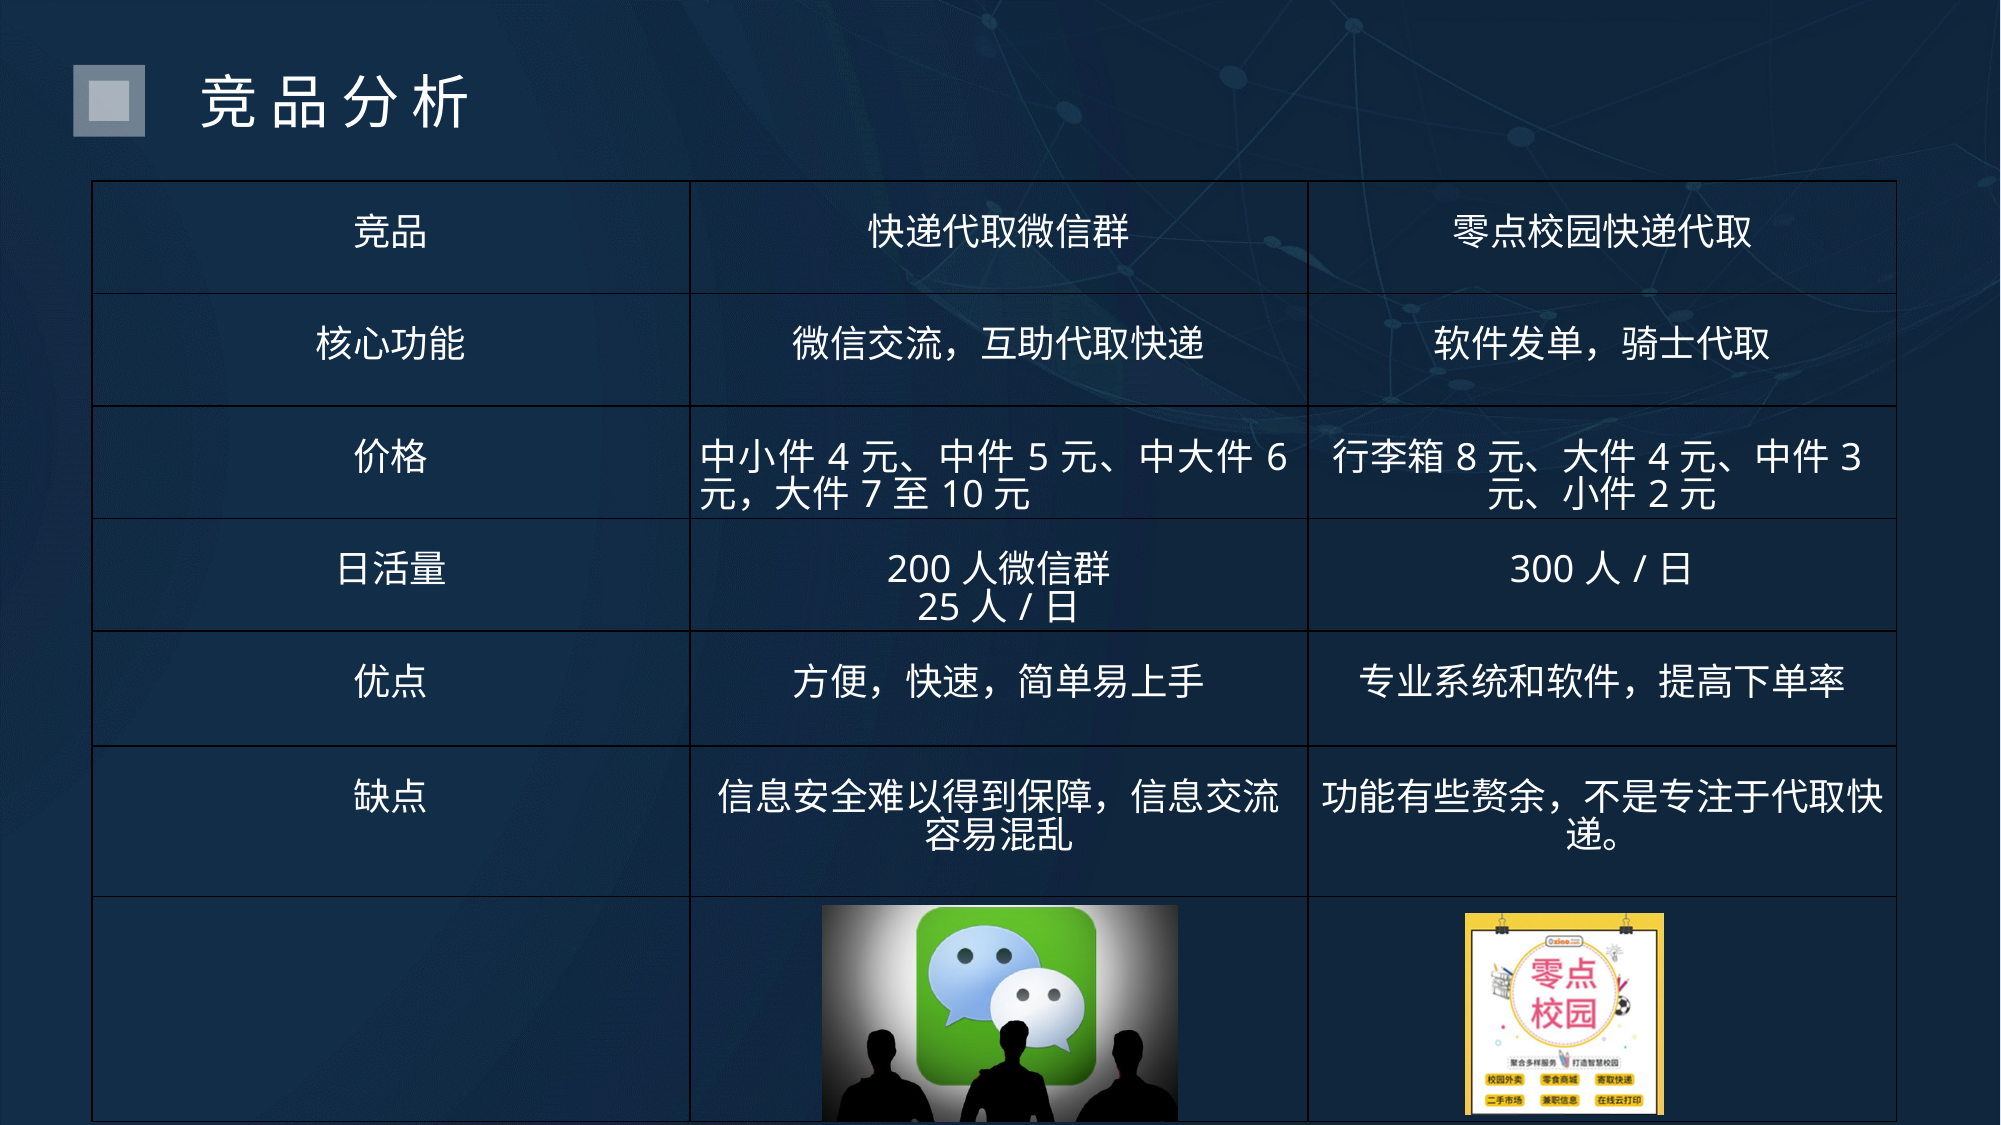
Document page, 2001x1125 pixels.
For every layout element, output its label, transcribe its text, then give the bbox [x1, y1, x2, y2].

table_cell [93, 897, 689, 1121]
table_cell 软件发单，骑士代取 [1309, 294, 1896, 405]
table_cell 功能有些赘余，不是专注于代取快递。 [1309, 747, 1896, 896]
table_cell 价格 [93, 407, 689, 518]
table_cell 信息安全难以得到保障，信息交流容易混乱 [691, 747, 1307, 896]
table_cell 300人/日 [1309, 519, 1896, 630]
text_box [73, 64, 145, 137]
table_cell 日活量 [93, 519, 689, 630]
table_cell 核心功能 [93, 294, 689, 405]
table_cell 专业系统和软件，提高下单率 [1309, 632, 1896, 745]
table_header 快递代取微信群 [691, 182, 1307, 293]
picture [0, 0, 2001, 1125]
table_cell 缺点 [93, 747, 689, 896]
table_cell 中小件4元、中件5元、中大件6元，大件7至10元 [691, 407, 1307, 518]
table_cell [691, 897, 1307, 1121]
table_cell [1309, 897, 1896, 1121]
table_cell 优点 [93, 632, 689, 745]
table_header 零点校园快递代取 [1309, 182, 1896, 293]
text_box 竞品分析 [185, 57, 645, 143]
table_cell 方便，快速，简单易上手 [691, 632, 1307, 745]
table_cell 200人微信群 25人/日 [691, 519, 1307, 630]
table_cell 微信交流，互助代取快递 [691, 294, 1307, 405]
table_cell 行李箱8元、大件4元、中件3元、小件2元 [1309, 407, 1896, 518]
table_header 竞品 [93, 182, 689, 293]
